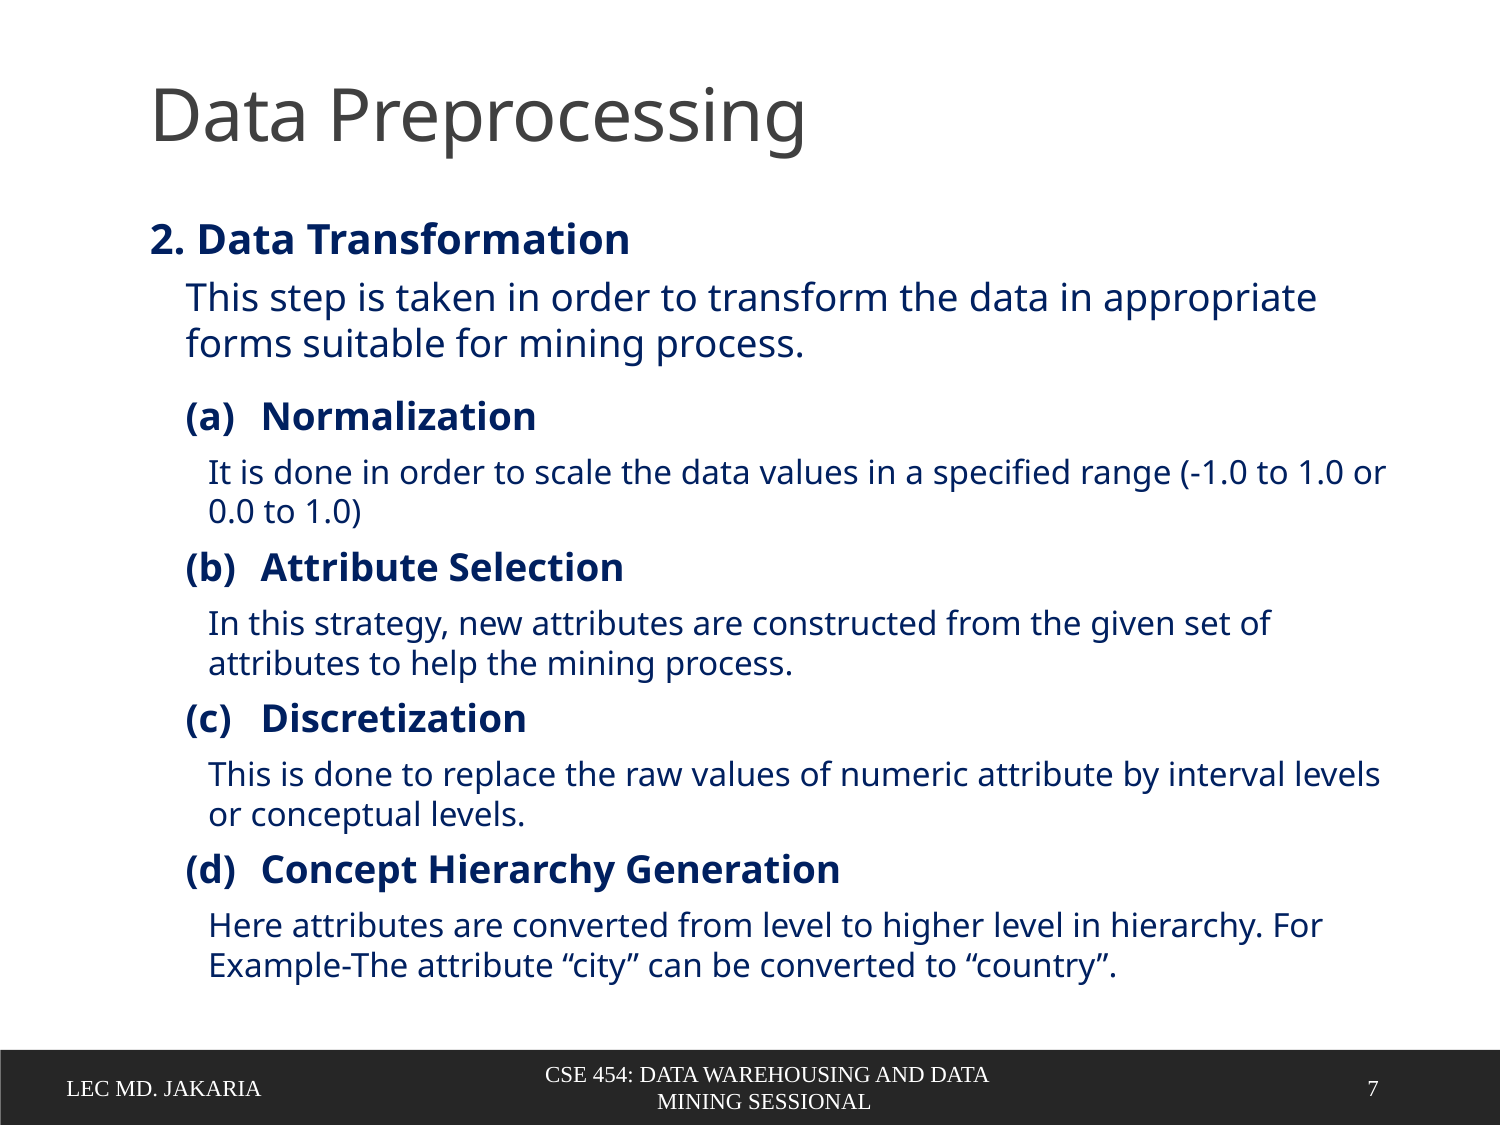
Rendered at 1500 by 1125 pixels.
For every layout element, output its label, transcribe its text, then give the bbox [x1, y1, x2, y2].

footer Lec MD. Jakaria [51, 1057, 535, 1118]
text_box Data Preprocessing [135, 71, 1373, 186]
text_box 2. Data Transformation This step is taken in order to transform the data in appropriate forms suitable for mining process. Normalization It is done in order to scale the data values in a specified range (-1.0 to 1.0 or 0.0 to 1.0) Attribute Selection In this strategy, new attributes are constructed from the given set of attributes to help the mining process. Discretization This is done to replace the raw values of numeric attribute by interval levels or conceptual levels. Concept Hierarchy Generation Here attributes are converted from level to higher level in hierarchy. For Example-The attribute “city” can be converted to “country”. [134, 186, 1404, 1010]
text_box CSE 454: Data Warehousing and Data Mining Sessional [497, 1056, 1037, 1117]
slide_number 7 [1352, 1057, 1449, 1118]
